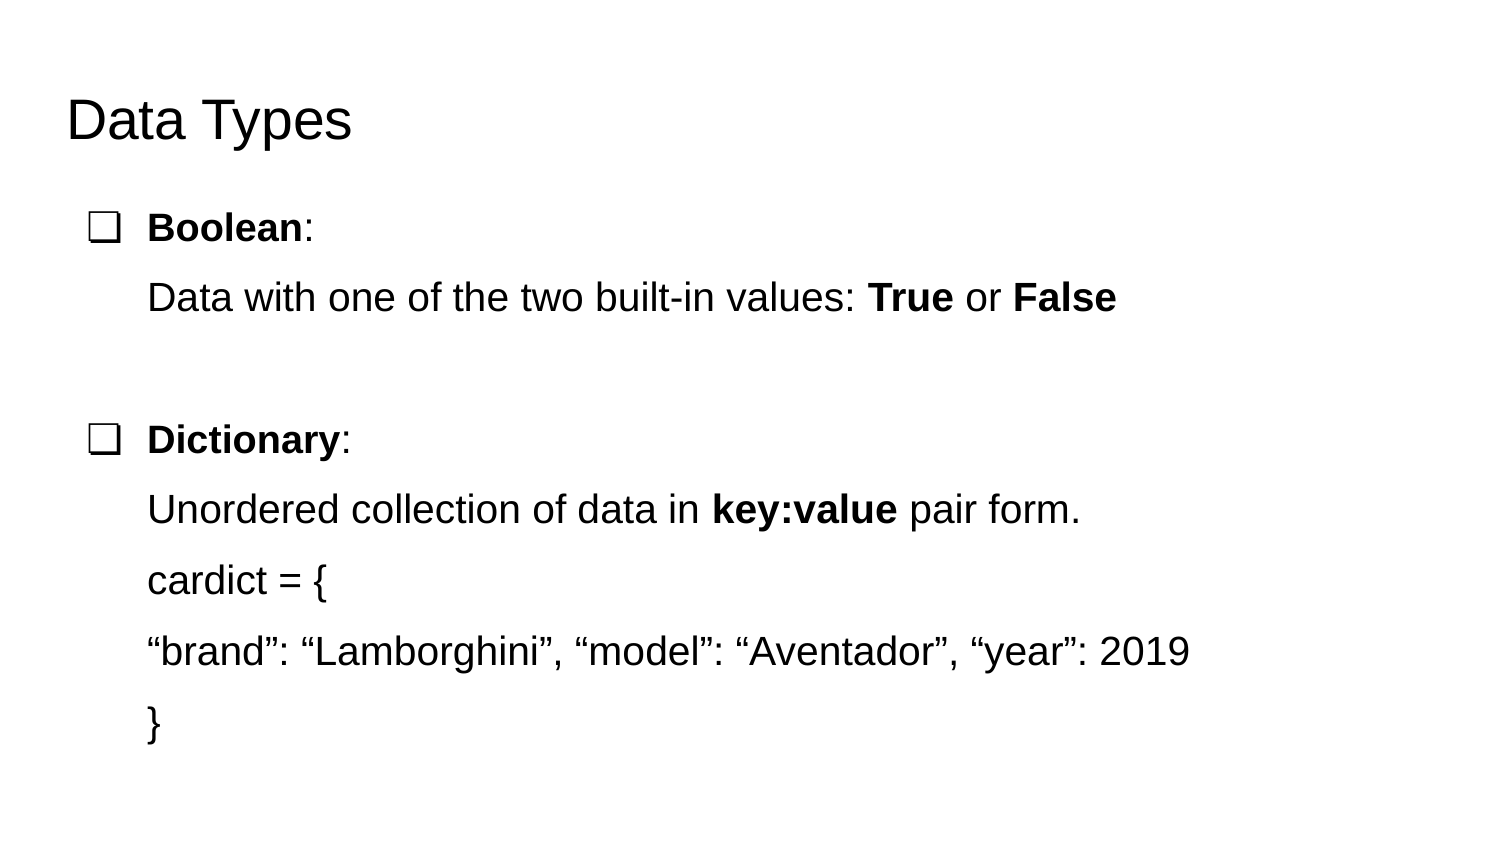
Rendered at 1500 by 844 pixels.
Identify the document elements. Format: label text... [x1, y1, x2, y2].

title Data Types [51, 72, 1449, 167]
list Boolean: Data with one of the two built-in values: True or False Dictionary: Unordered collection of data in key:value pair form. cardict = { “brand”: “Lamborghini”, “model”: “Aventador”, “year”: 2019 } [51, 189, 1449, 837]
